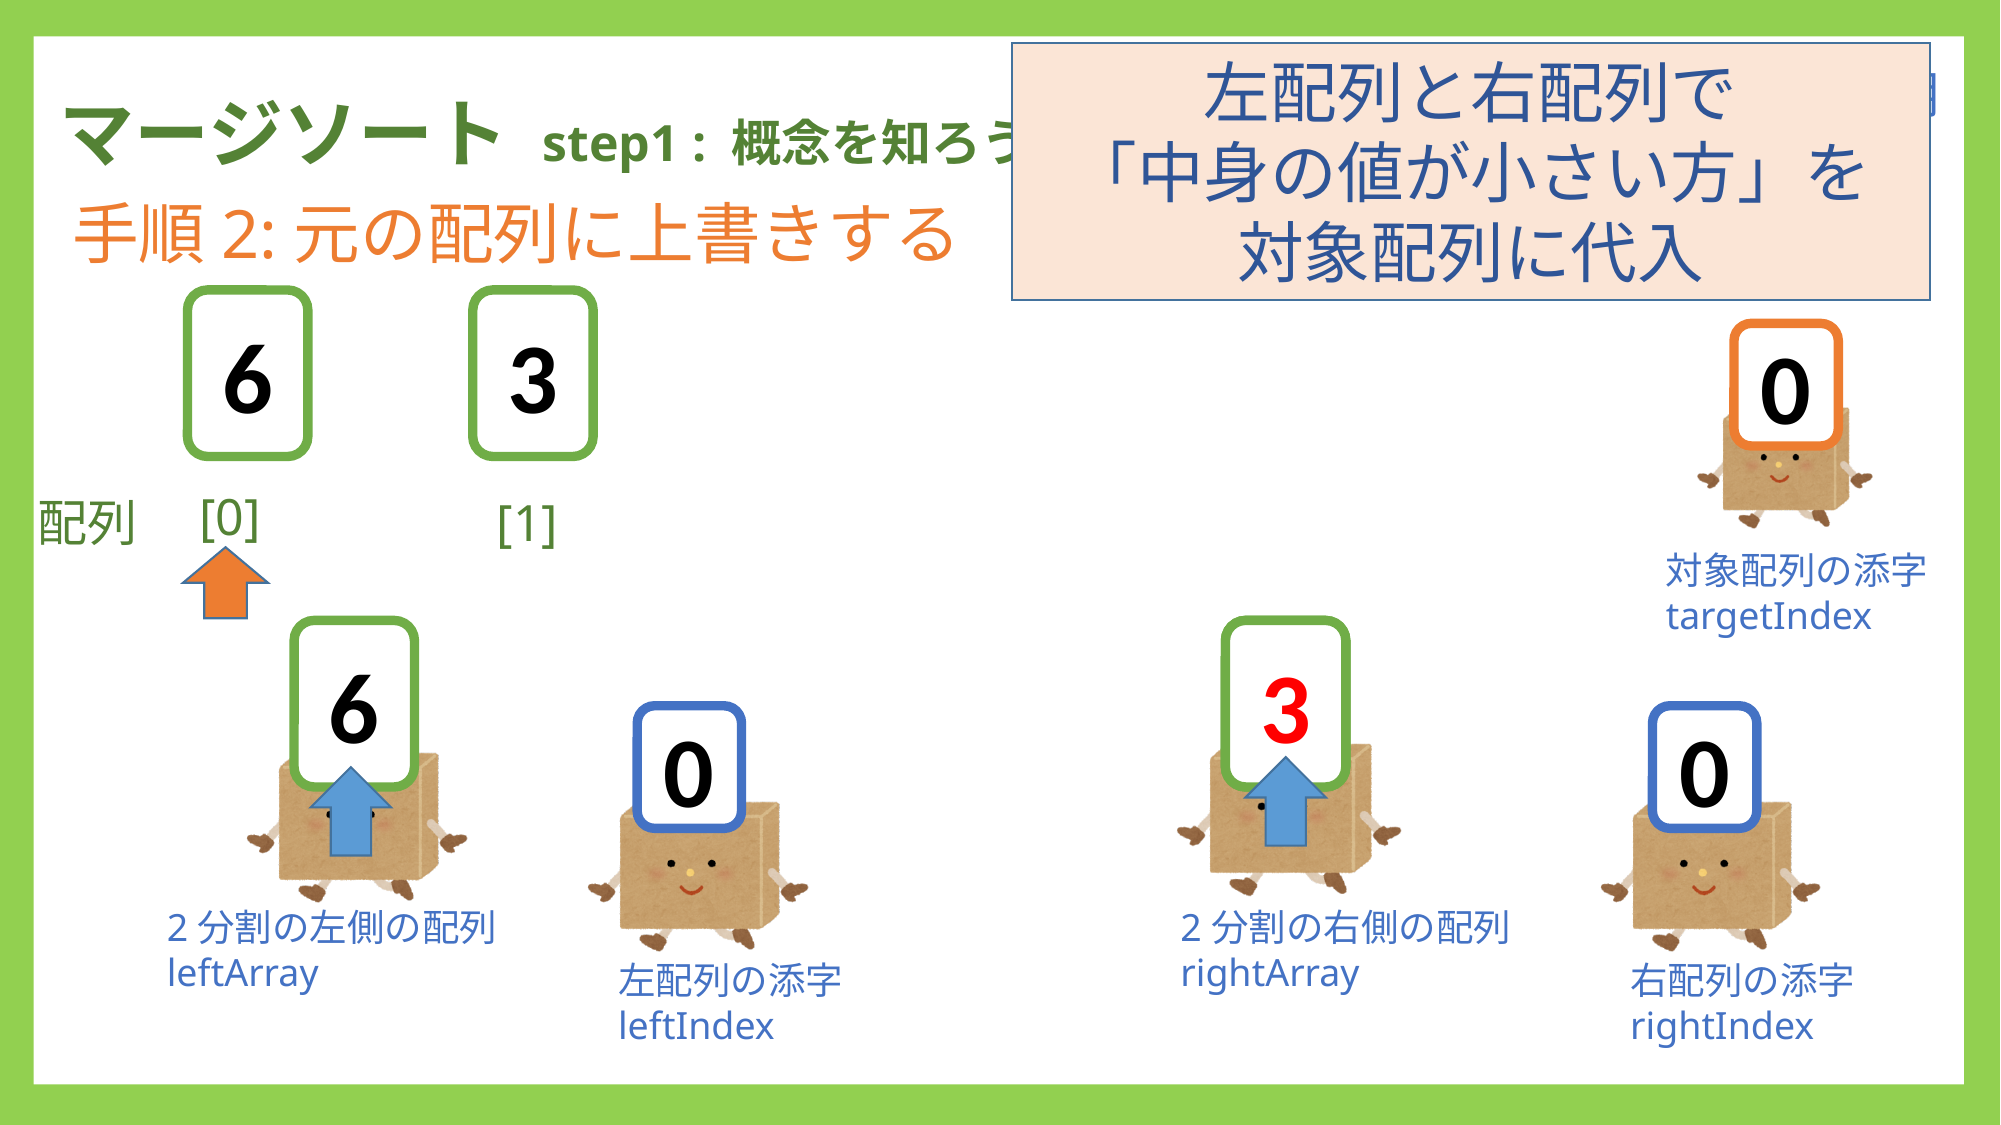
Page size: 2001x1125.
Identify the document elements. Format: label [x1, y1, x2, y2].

picture [1592, 764, 1826, 976]
text_box [1732, 322, 1840, 377]
text_box [1651, 539, 1944, 645]
text_box [45, 42, 1954, 301]
picture [239, 715, 473, 927]
text_box [186, 288, 309, 458]
picture [1169, 705, 1407, 921]
text_box [1615, 949, 1871, 1055]
text_box [180, 478, 276, 620]
text_box [1224, 619, 1347, 705]
text_box [1651, 704, 1758, 764]
text_box [22, 484, 153, 560]
text_box [471, 288, 595, 458]
picture [580, 764, 814, 976]
text_box [481, 484, 574, 560]
text_box [636, 704, 743, 764]
text_box [1165, 896, 1526, 1002]
text_box [152, 896, 513, 1002]
text_box [293, 619, 416, 715]
text_box [603, 949, 859, 1055]
picture [1691, 377, 1877, 548]
